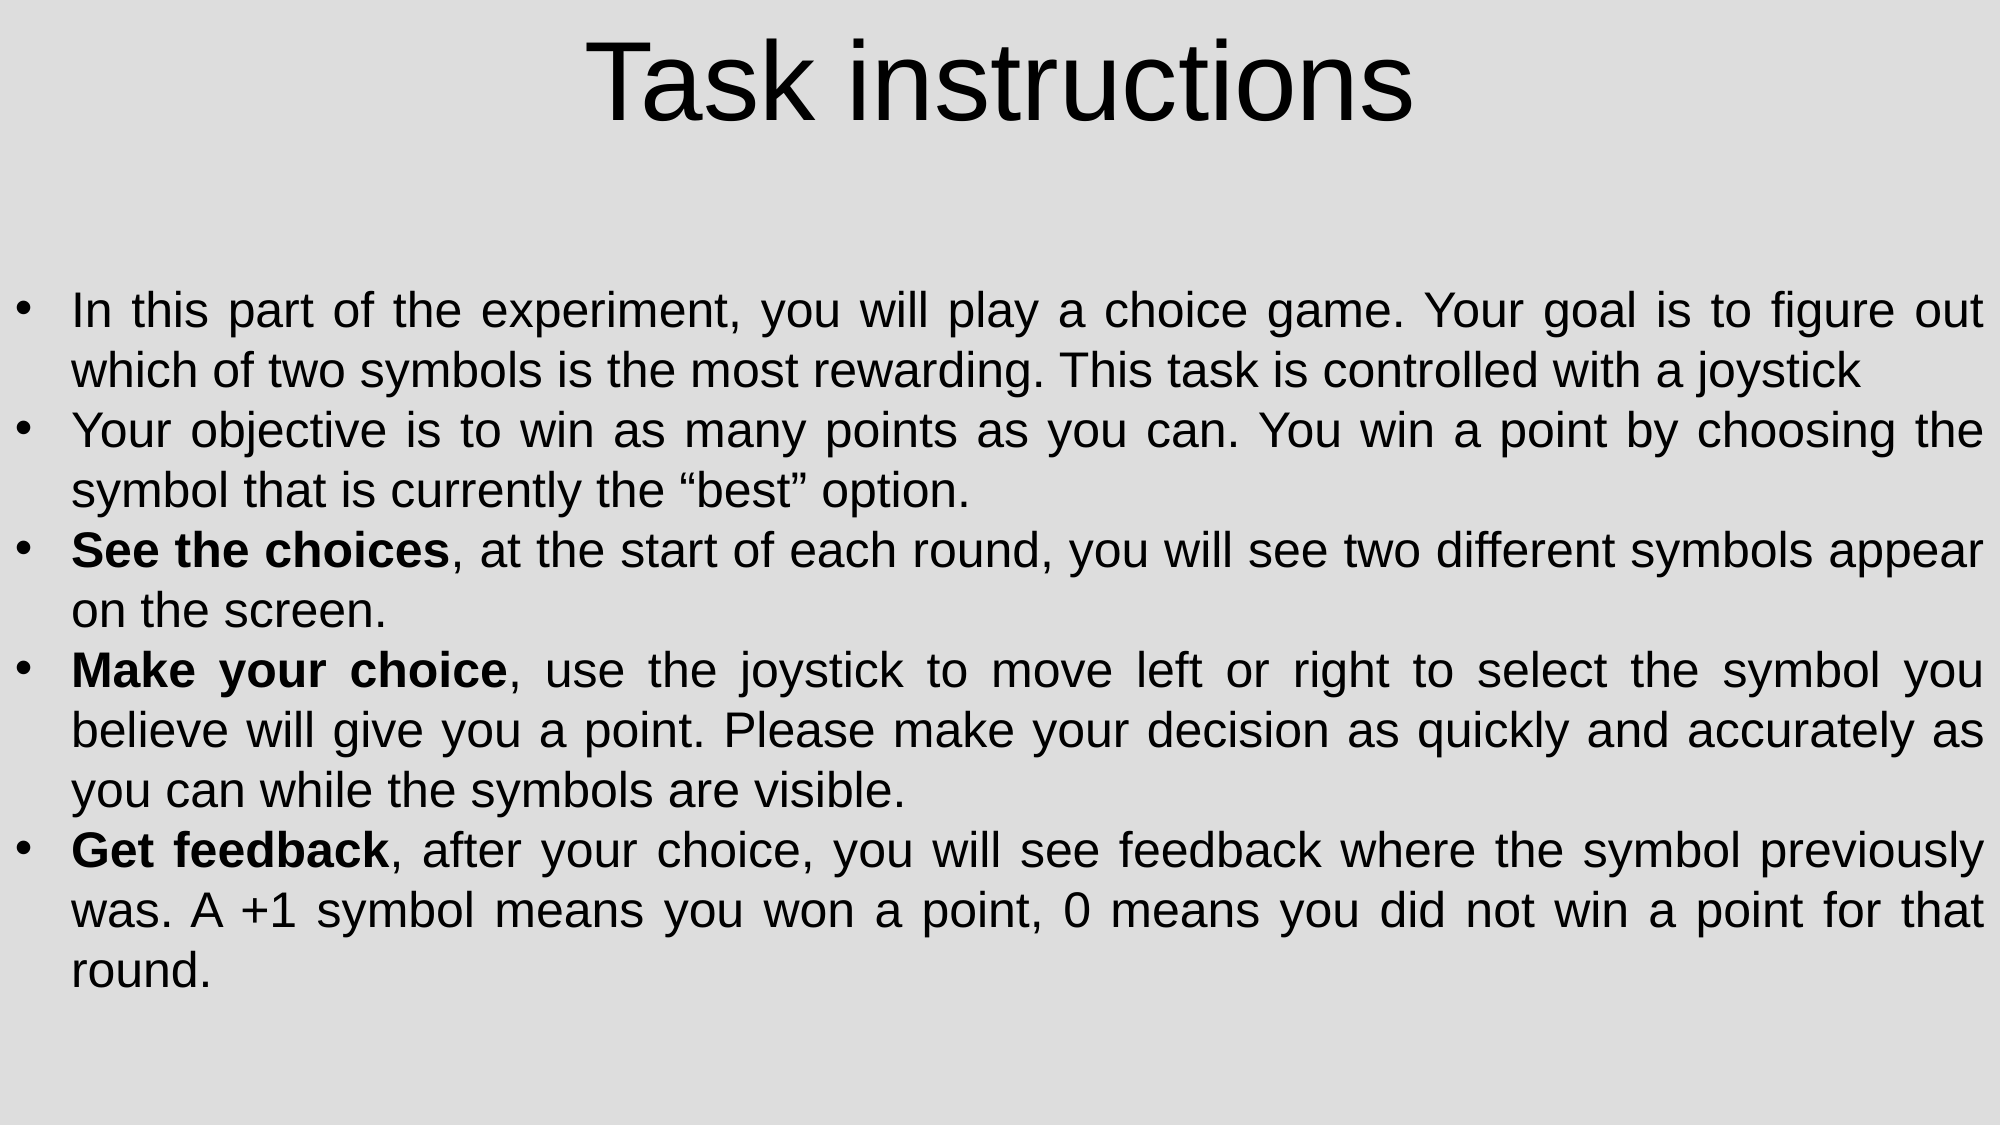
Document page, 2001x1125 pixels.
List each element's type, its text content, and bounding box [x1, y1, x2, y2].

text_box In this part of the experiment, you will play a choice game. Your goal is to figure out which of two symbols is the most rewarding. This task is controlled with a joystick Your objective is to win as many points as you can. You win a point by choosing the symbol that is currently the “best” option. See the choices, at the start of each round, you will see two different symbols appear on the screen. Make your choice, use the joystick to move left or right to select the symbol you believe will give you a point. Please make your decision as quickly and accurately as you can while the symbols are visible. Get feedback, after your choice, you will see feedback where the symbol previously was. A +1 symbol means you won a point, 0 means you did not win a point for that round. [0, 148, 2000, 1125]
text_box Task instructions [0, 0, 2000, 148]
